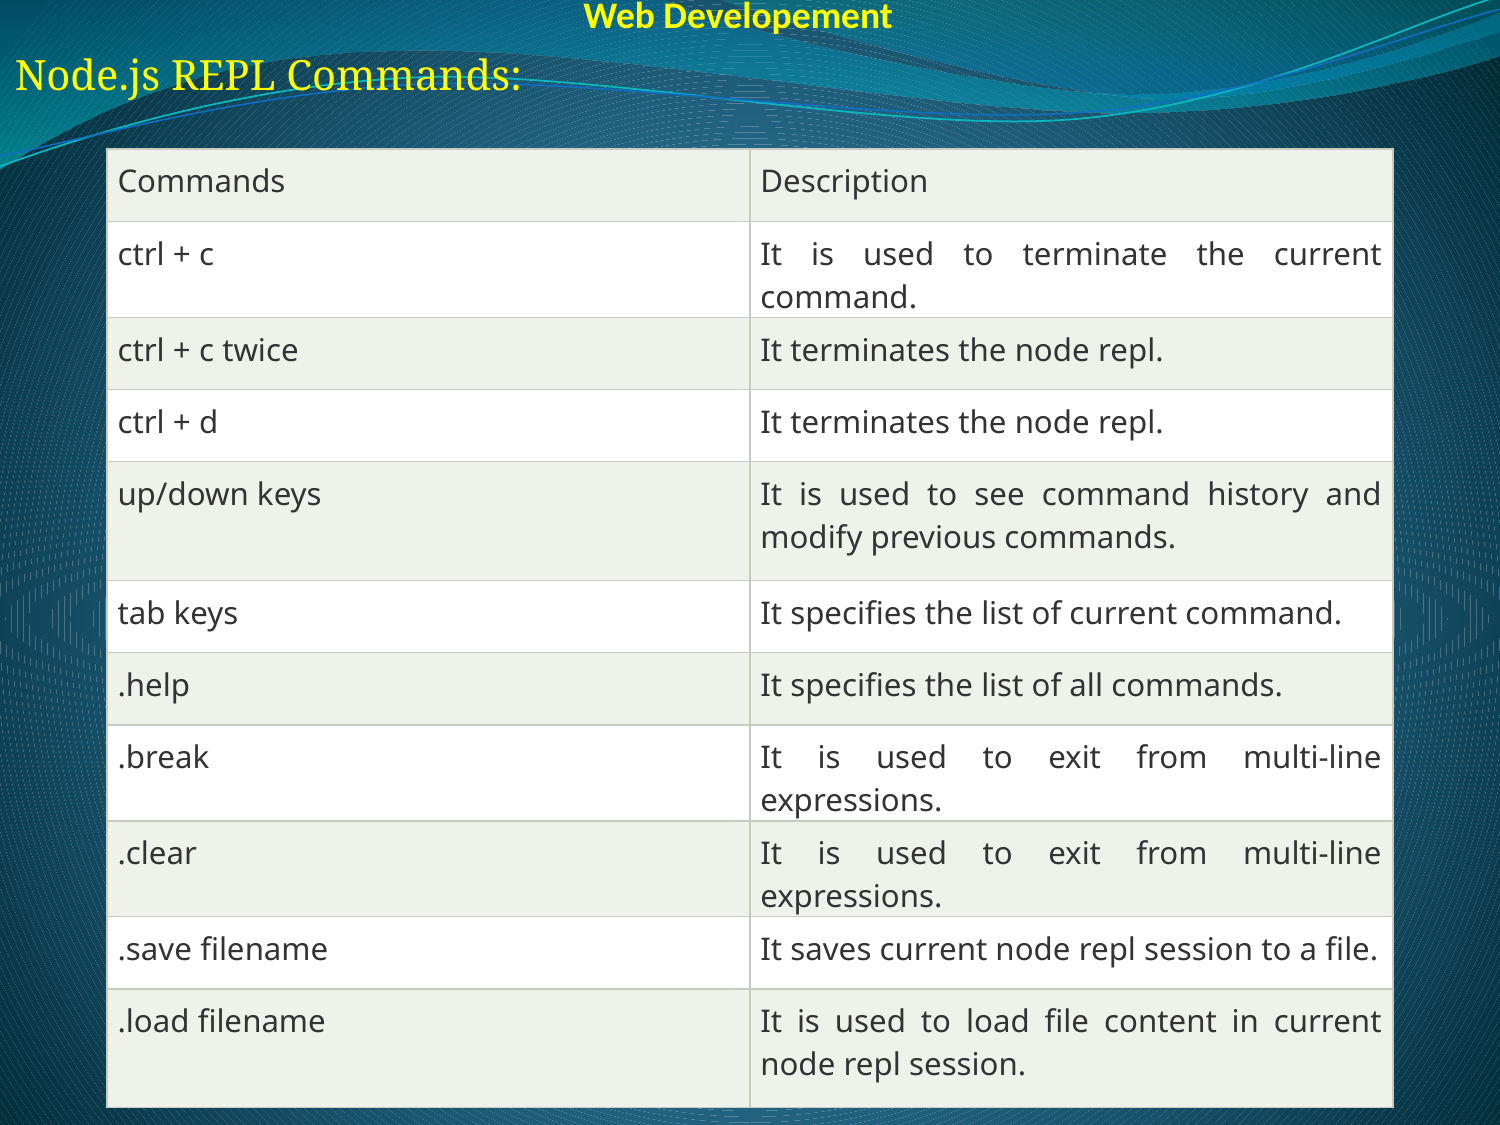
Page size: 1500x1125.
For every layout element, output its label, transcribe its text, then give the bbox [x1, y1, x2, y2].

table_cell It is used to terminate the current command. [751, 222, 1392, 317]
table_cell tab keys [108, 581, 749, 652]
table_cell It specifies the list of all commands. [751, 653, 1392, 724]
table_cell ctrl + c [108, 222, 749, 317]
table_cell It specifies the list of current command. [751, 581, 1392, 652]
text_box Node.js REPL Commands: [0, 41, 1471, 207]
table_cell It terminates the node repl. [751, 390, 1392, 461]
table_cell ctrl + d [108, 390, 749, 461]
text_box Web Developement [269, 0, 1207, 41]
table_cell ctrl + c twice [108, 318, 749, 389]
table_cell It is used to exit from multi-line expressions. [751, 822, 1392, 916]
table_cell .help [108, 653, 749, 724]
table_cell .save filename [108, 917, 749, 988]
table_cell It is used to see command history and modify previous commands. [751, 462, 1392, 580]
table_cell It terminates the node repl. [751, 318, 1392, 389]
table_cell It is used to exit from multi-line expressions. [751, 726, 1392, 820]
table_cell .load filename [108, 990, 749, 1107]
table_cell It is used to load file content in current node repl session. [751, 990, 1392, 1107]
table_header Description [751, 150, 1392, 221]
table_cell .clear [108, 822, 749, 916]
table_header Commands [108, 150, 749, 221]
table_cell up/down keys [108, 462, 749, 580]
table_cell It saves current node repl session to a file. [751, 917, 1392, 988]
table_cell .break [108, 726, 749, 820]
